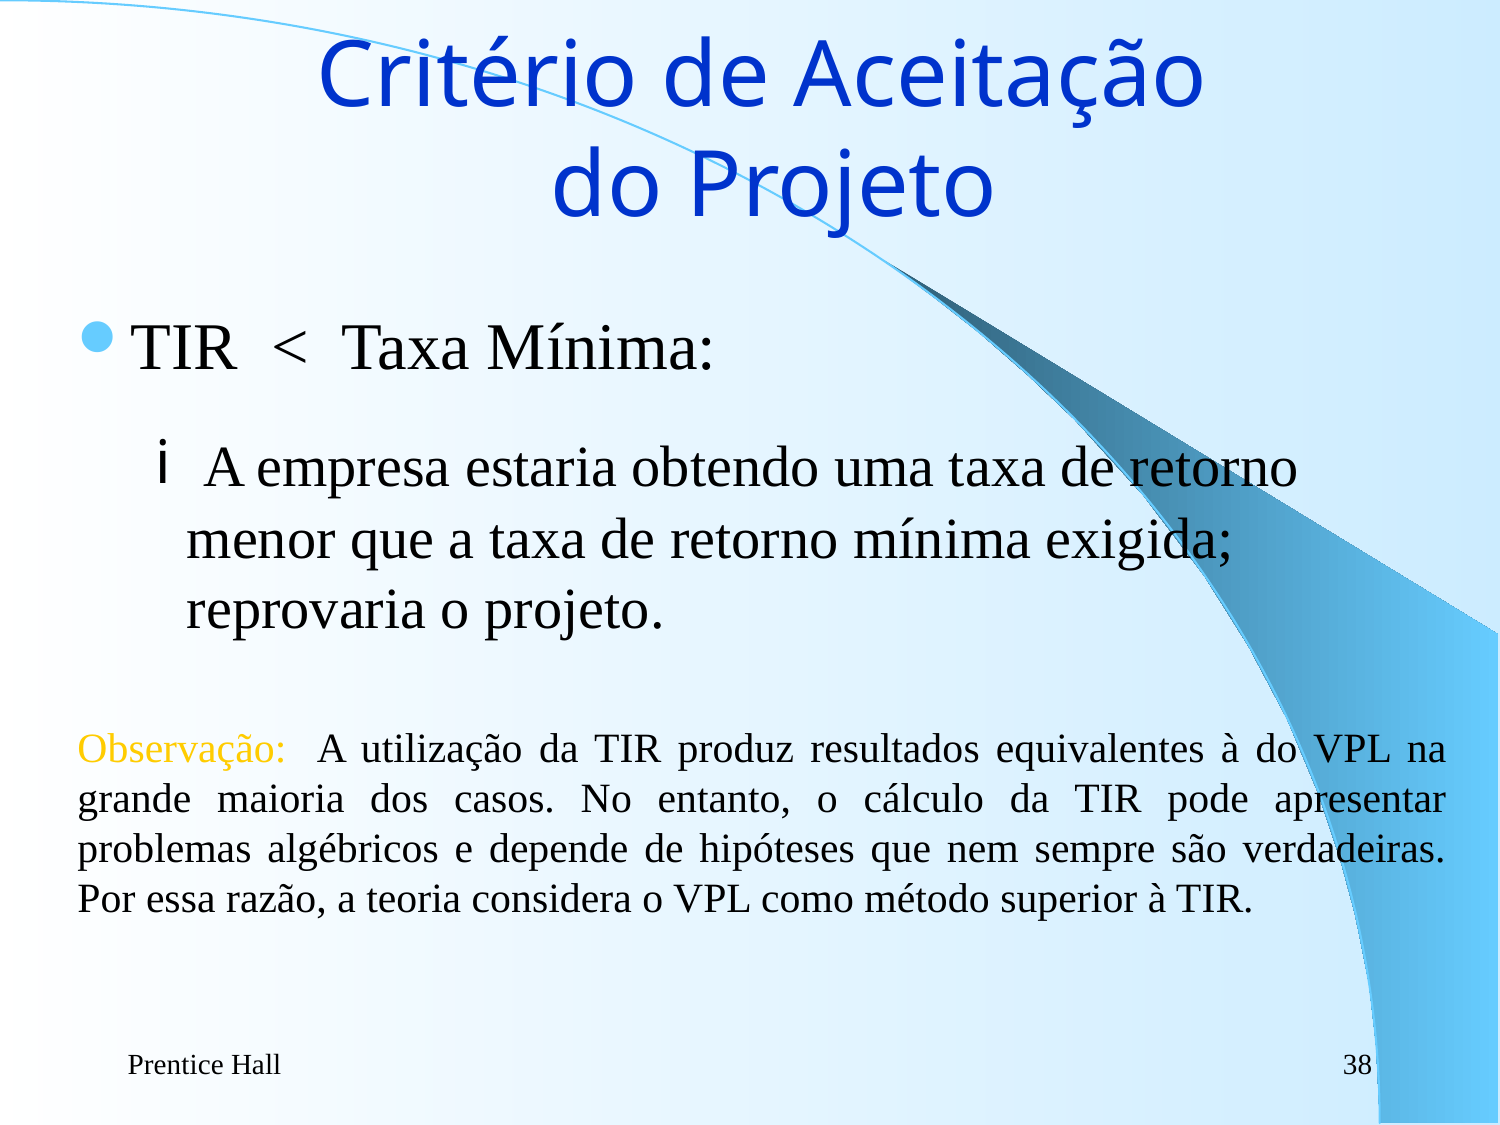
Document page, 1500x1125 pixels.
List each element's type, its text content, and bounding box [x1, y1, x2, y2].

slide_number Prentice Hall [112, 1024, 426, 1101]
title Critério de Aceitação do Projeto [49, 49, 1476, 201]
slide_number 38 [1074, 1024, 1388, 1101]
list TIR < Taxa Mínima: A empresa estaria obtendo uma taxa de retorno menor que a taxa de retorno mínima exigida; reprovaria o projeto. Observação: A utilização da TIR produz resultados equivalentes à do VPL na grande maioria dos casos. No entanto, o cálculo da TIR pode apresentar problemas algébricos e depende de hipóteses que nem sempre são verdadeiras. Por essa razão, a teoria considera o VPL como método superior à TIR. [62, 262, 1463, 963]
